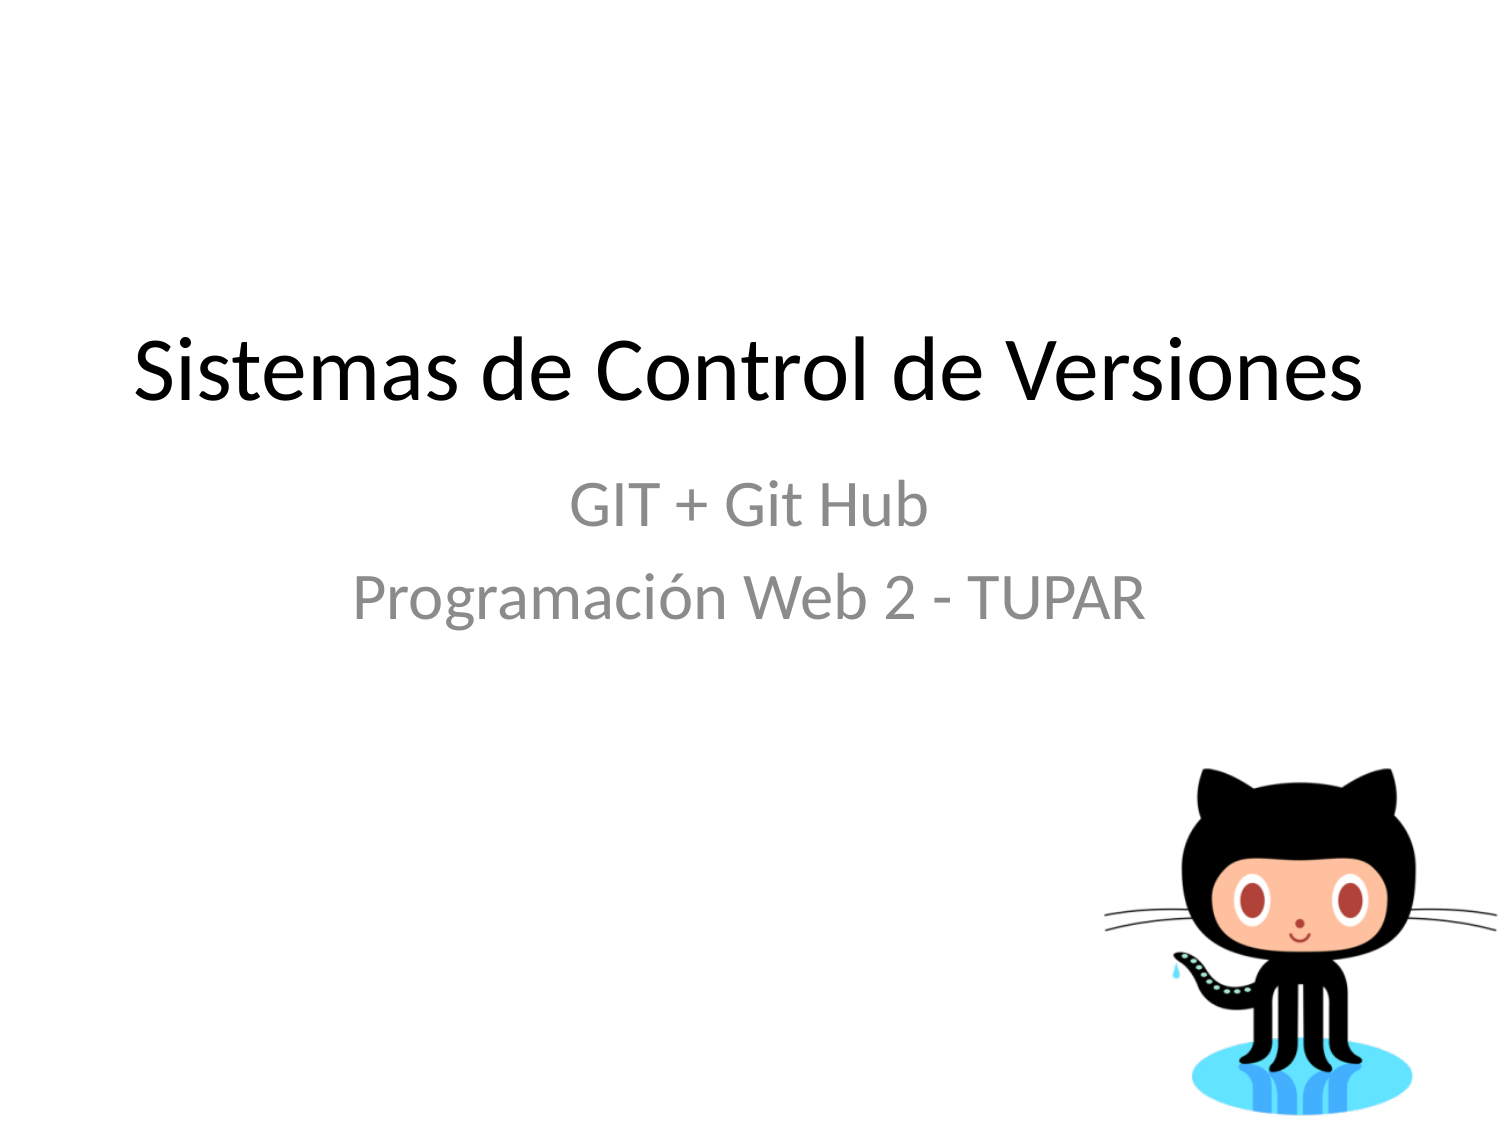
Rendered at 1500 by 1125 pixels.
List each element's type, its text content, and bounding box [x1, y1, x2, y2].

picture [1081, 715, 1500, 1125]
title Sistemas de Control de Versiones [112, 243, 1388, 485]
subtitle GIT + Git Hub Programación Web 2 - TUPAR [225, 452, 1275, 740]
